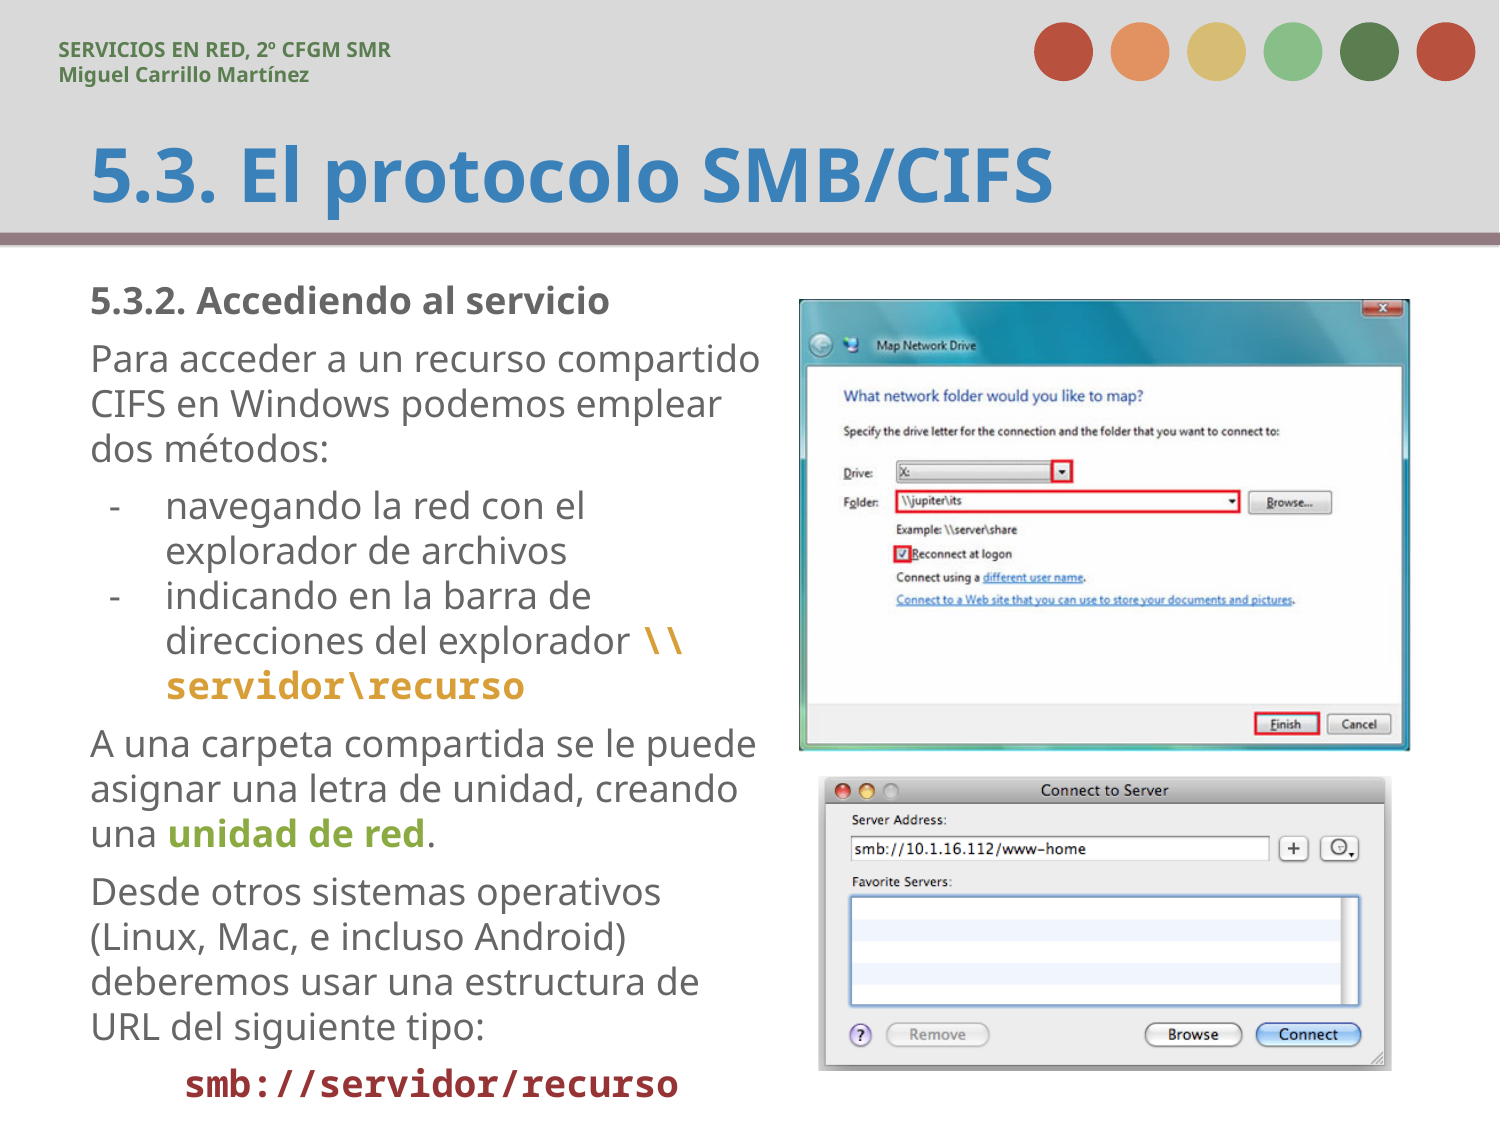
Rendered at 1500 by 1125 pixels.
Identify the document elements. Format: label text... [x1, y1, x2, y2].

text_box [1110, 22, 1170, 82]
picture [798, 298, 1412, 752]
title 5.3. El protocolo SMB/CIFS [75, 45, 1425, 232]
text_box [1263, 22, 1323, 82]
text_box [0, 232, 1500, 246]
text_box SERVICIOS EN RED, 2º CFGM SMR Miguel Carrillo Martínez [43, 21, 773, 121]
text_box [1187, 22, 1246, 82]
text_box [0, 0, 1500, 232]
list 5.3.2. Accediendo al servicio Para acceder a un recurso compartido CIFS en Windows podemos emplear dos métodos: navegando la red con el explorador de archivos indicando en la barra de direcciones del explorador \\servidor\recurso A una carpeta compartida se le puede asignar una letra de unidad, creando una unidad de red. Desde otros sistemas operativos (Linux, Mac, e incluso Android) deberemos usar una estructura de URL del siguiente tipo: smb://servidor/recurso [75, 262, 788, 1084]
text_box [1340, 22, 1399, 82]
picture [818, 776, 1392, 1071]
text_box [1416, 22, 1476, 82]
text_box [1034, 22, 1093, 82]
